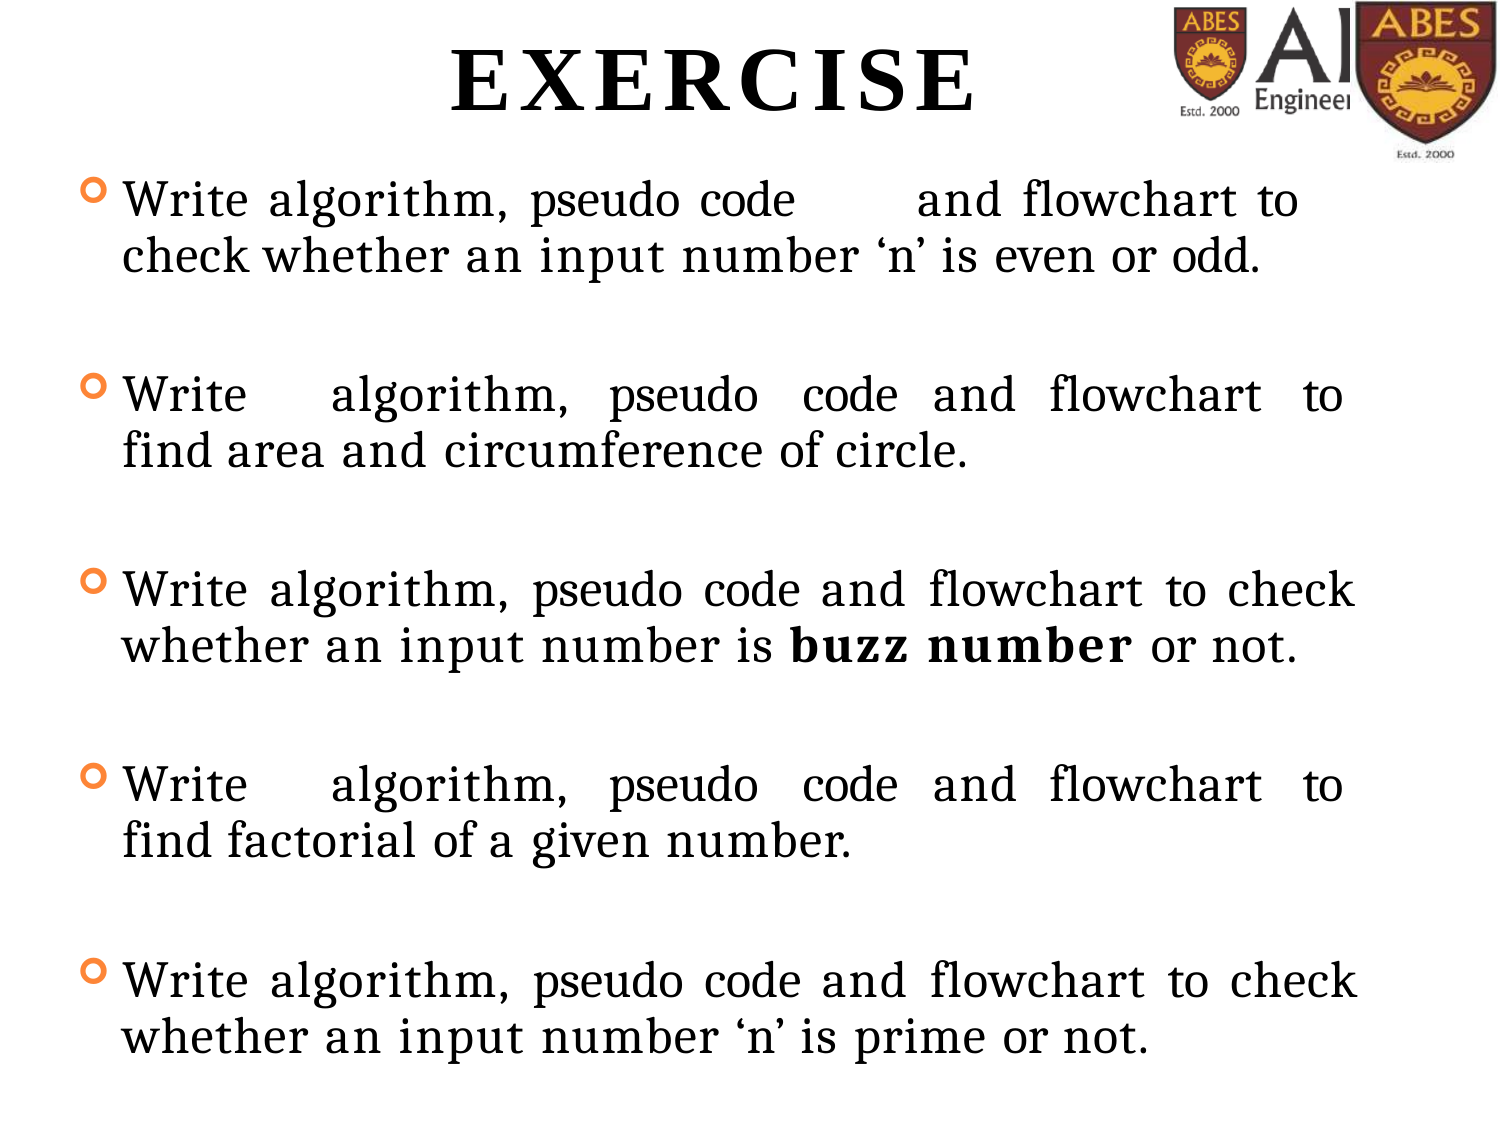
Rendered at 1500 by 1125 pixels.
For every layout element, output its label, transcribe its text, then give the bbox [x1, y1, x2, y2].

picture [1349, 0, 1500, 163]
title Exercise [37, 0, 1347, 168]
text_box Write algorithm, pseudo code and flowchart to check whether an input number ‘n’ is even or odd. Write algorithm, pseudo code and flowchart to find area and circumference of circle. Write algorithm, pseudo code and flowchart to check whether an input number is buzz number or not. Write algorithm, pseudo code and flowchart to find factorial of a given number. Write algorithm, pseudo code and flowchart to check whether an input number ‘n’ is prime or not. [75, 160, 1425, 1064]
